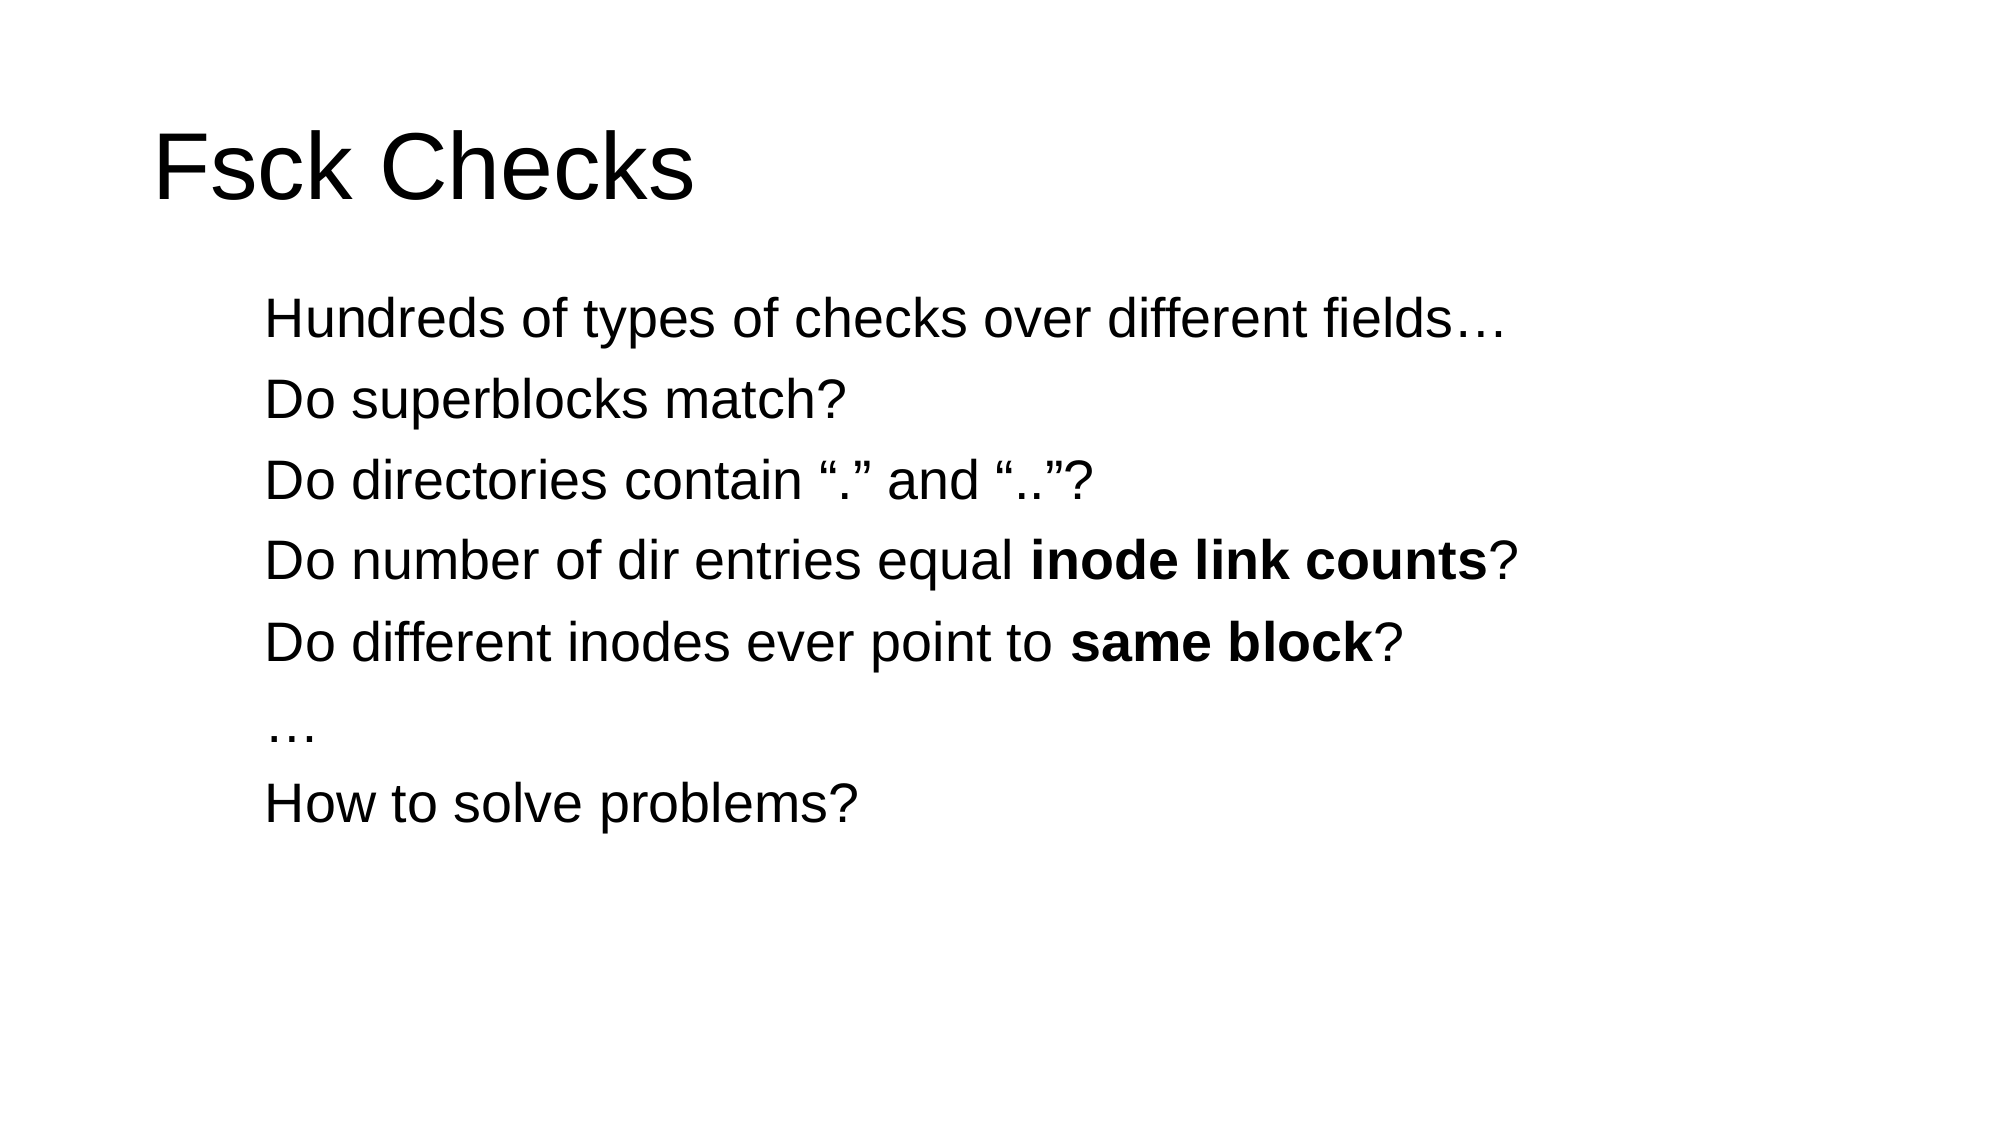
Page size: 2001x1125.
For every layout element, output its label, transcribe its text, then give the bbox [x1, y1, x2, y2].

list Hundreds of types of checks over different fields… Do superblocks match? Do directories contain “.” and “..”? Do number of dir entries equal inode link counts? Do different inodes ever point to same block? … How to solve problems? [249, 281, 1649, 1082]
title Fsck Checks [137, 59, 1863, 278]
